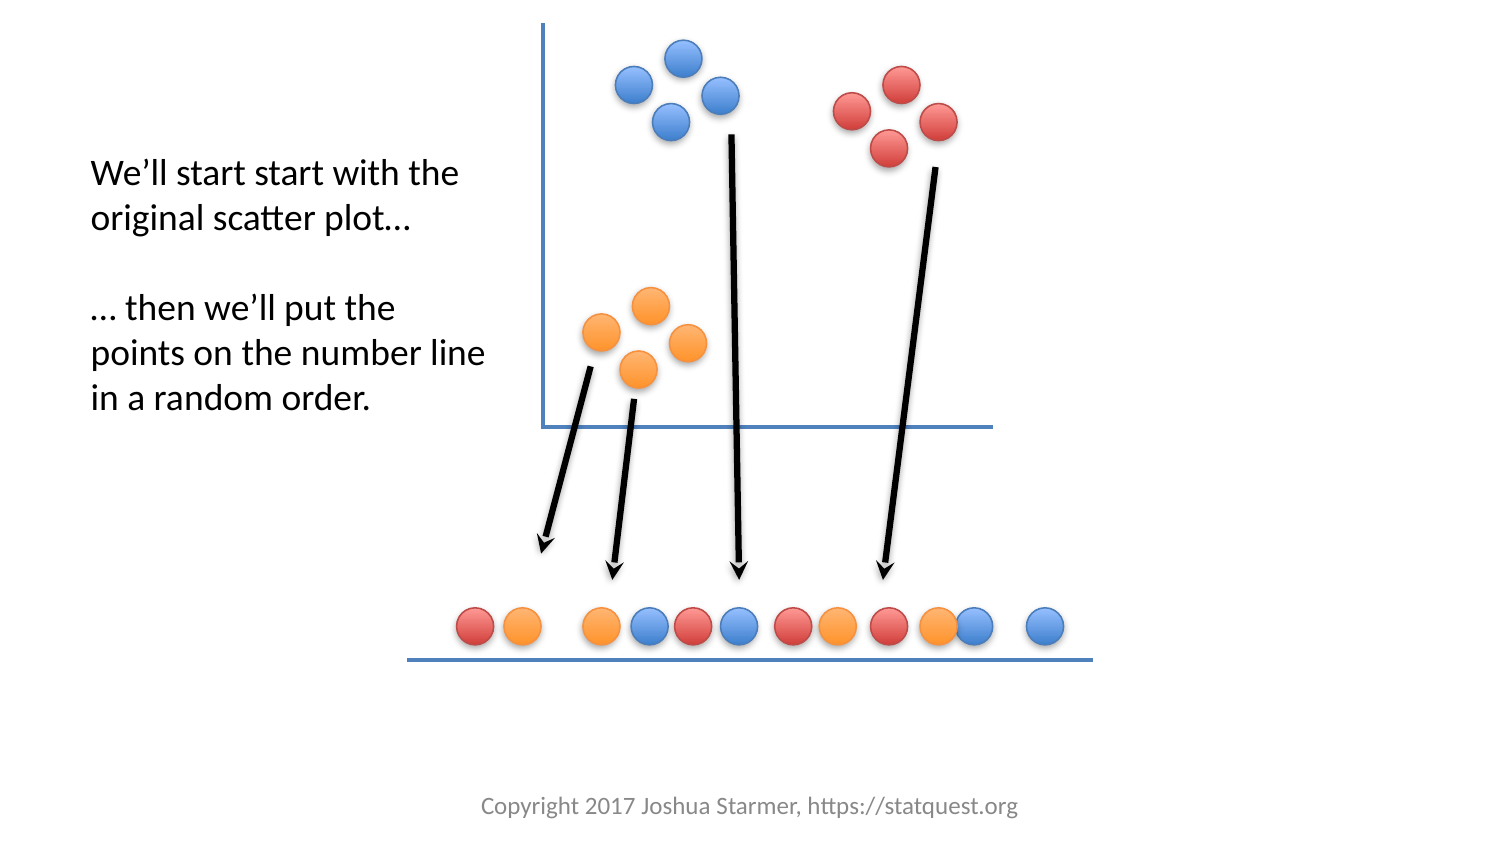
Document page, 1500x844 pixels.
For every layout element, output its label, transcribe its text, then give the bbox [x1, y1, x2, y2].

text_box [882, 166, 936, 581]
text_box [920, 607, 958, 645]
text_box [720, 607, 758, 645]
text_box [503, 607, 542, 645]
text_box [958, 607, 993, 645]
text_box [540, 366, 591, 554]
text_box [631, 607, 669, 645]
text_box [582, 607, 621, 645]
text_box [870, 607, 908, 645]
text_box [456, 607, 494, 645]
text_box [731, 134, 740, 581]
text_box [1026, 607, 1064, 645]
text_box We’ll start start with the original scatter plot… … then we’ll put the points on the number line in a random order. [75, 140, 506, 426]
text_box [819, 607, 857, 645]
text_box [582, 39, 958, 389]
footer Copyright 2017 Joshua Starmer, https://statquest.org [454, 782, 1046, 827]
text_box [774, 607, 812, 645]
text_box [674, 607, 712, 645]
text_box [612, 398, 635, 581]
